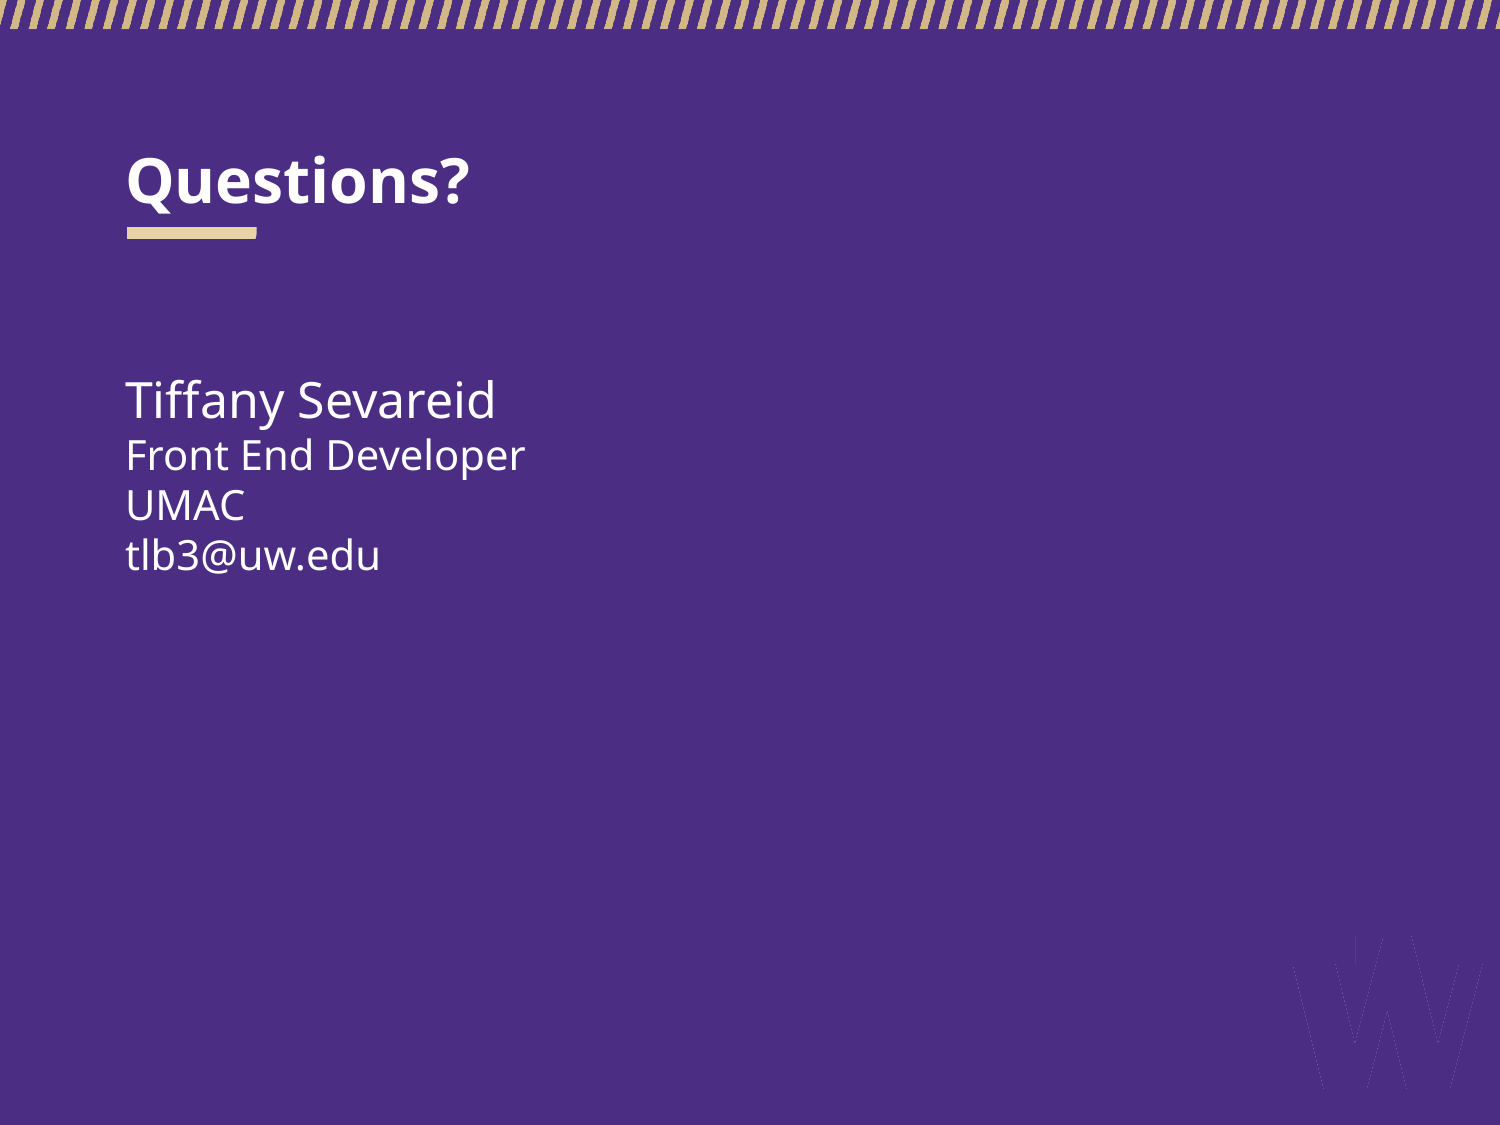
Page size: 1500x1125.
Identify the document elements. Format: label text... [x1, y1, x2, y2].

title Questions? [110, 59, 1453, 224]
picture [0, 0, 1500, 33]
picture [1275, 936, 1500, 1089]
text_box Tiffany Sevareid Front End Developer UMAC tlb3@uw.edu [110, 361, 1453, 697]
